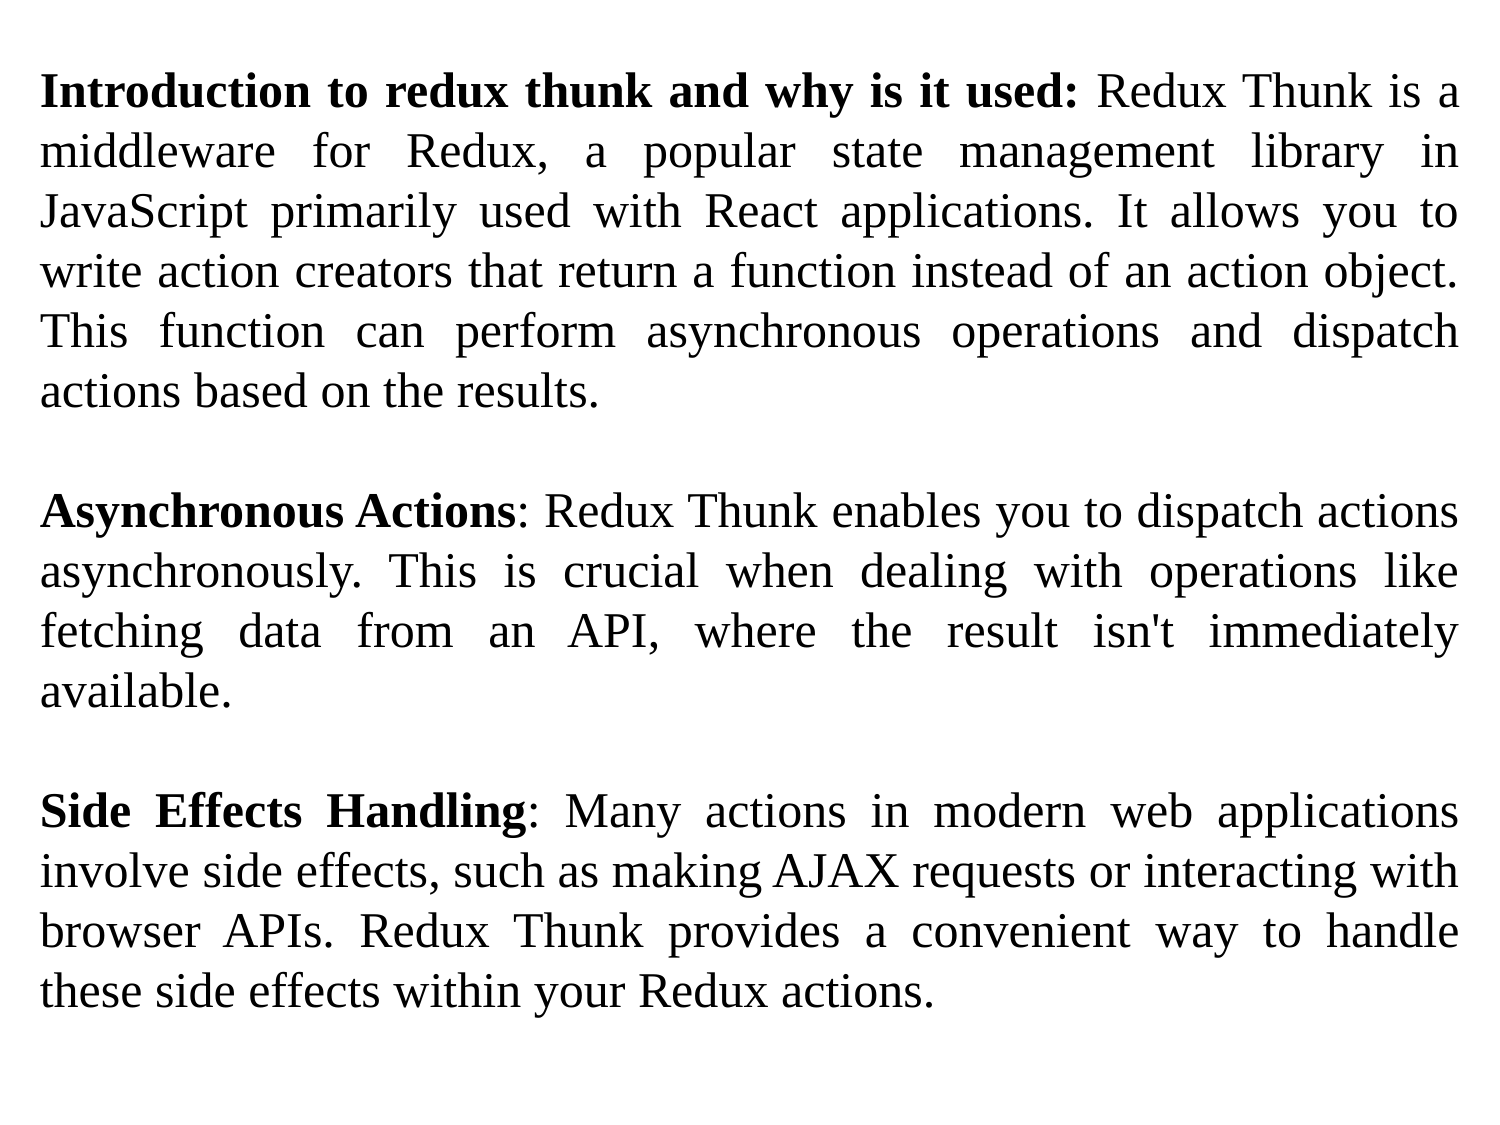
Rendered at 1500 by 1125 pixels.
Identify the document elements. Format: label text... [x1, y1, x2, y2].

text_box Introduction to redux thunk and why is it used: Redux Thunk is a middleware for Redux, a popular state management library in JavaScript primarily used with React applications. It allows you to write action creators that return a function instead of an action object. This function can perform asynchronous operations and dispatch actions based on the results. Asynchronous Actions: Redux Thunk enables you to dispatch actions asynchronously. This is crucial when dealing with operations like fetching data from an API, where the result isn't immediately available. Side Effects Handling: Many actions in modern web applications involve side effects, such as making AJAX requests or interacting with browser APIs. Redux Thunk provides a convenient way to handle these side effects within your Redux actions. [24, 49, 1475, 1025]
